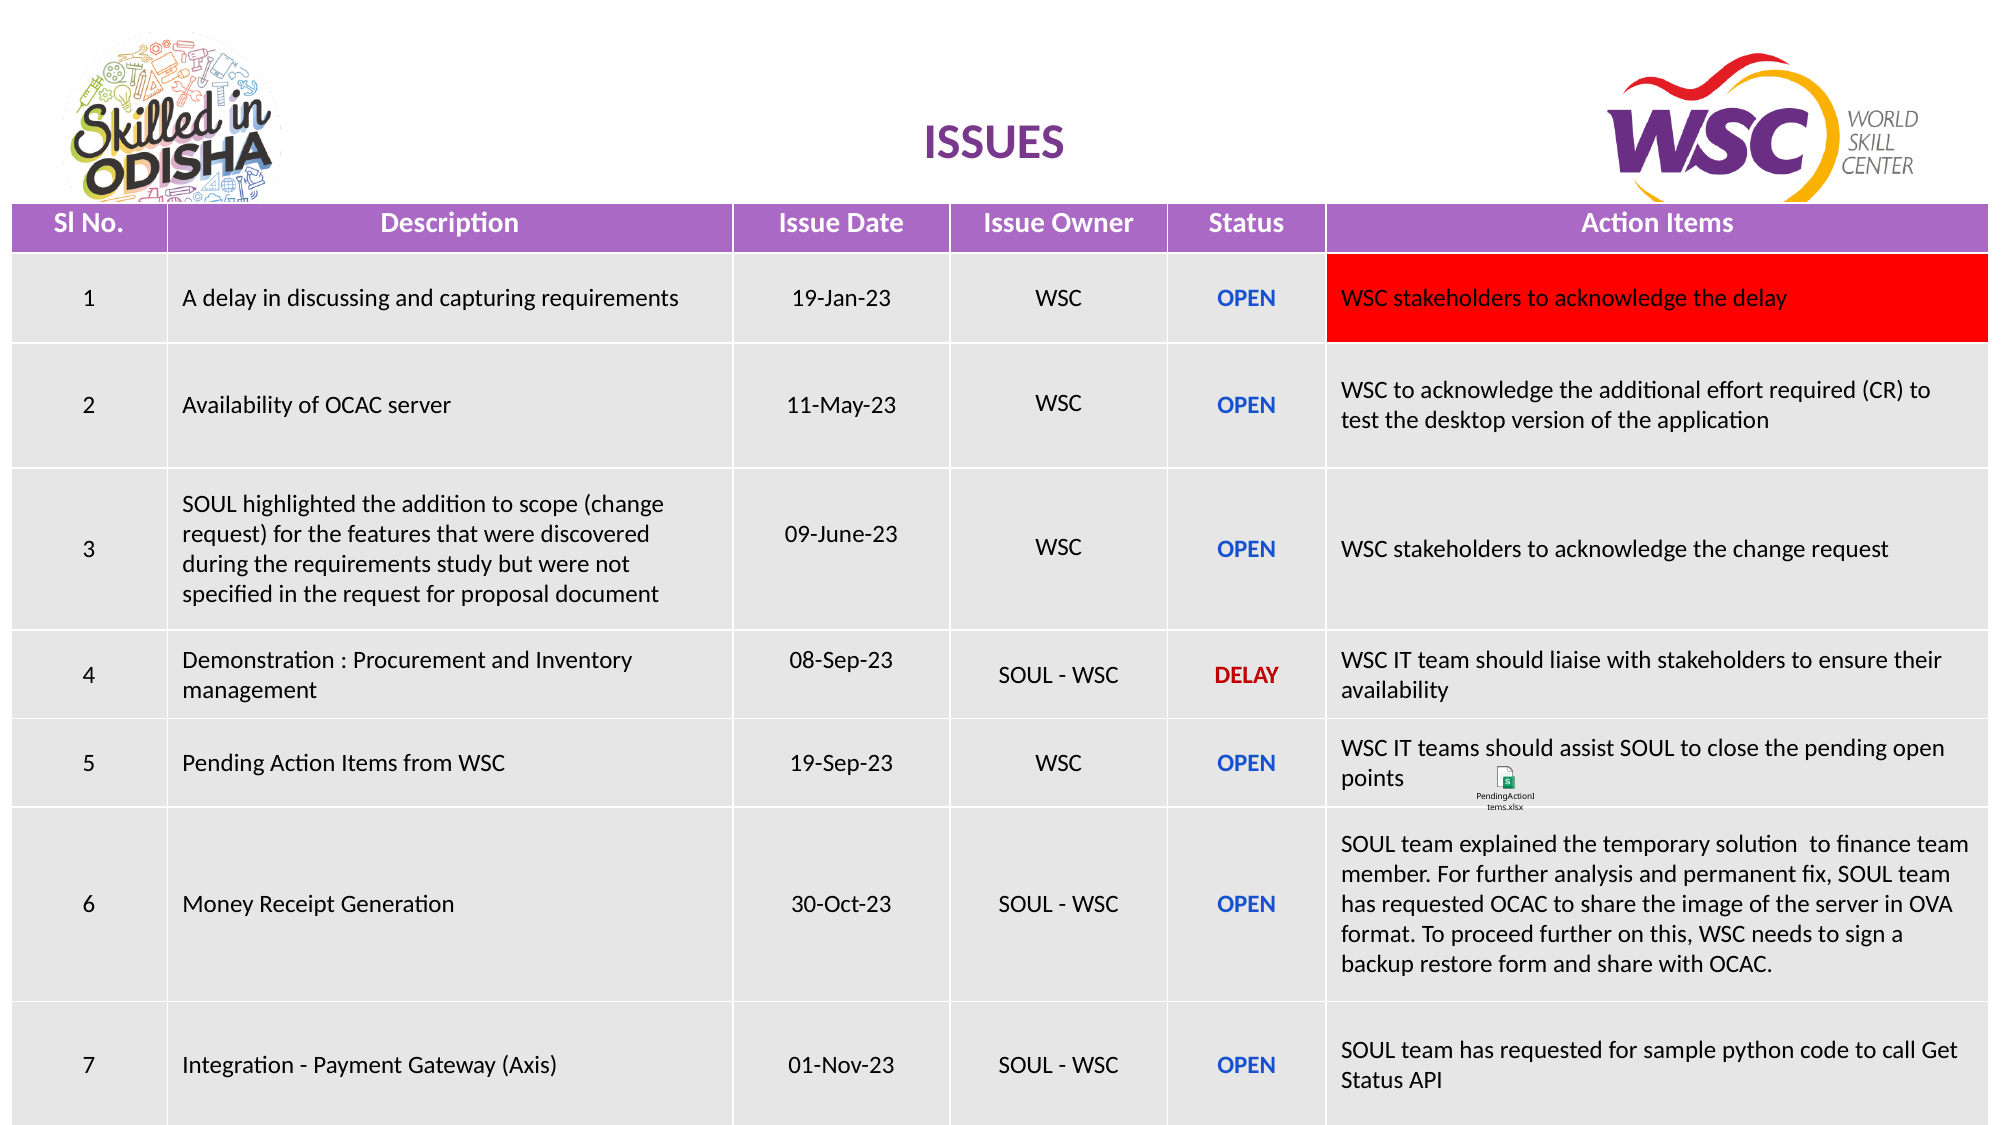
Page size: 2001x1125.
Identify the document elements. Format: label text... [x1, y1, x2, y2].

table_cell 19-Sep-23 [734, 719, 949, 806]
table_cell OPEN [1168, 719, 1325, 806]
picture [1901, 53, 1918, 202]
table_cell WSC [951, 719, 1167, 806]
table_cell WSC IT team should liaise with stakeholders to ensure their availability [1327, 631, 1988, 718]
table_cell OPEN [1168, 254, 1325, 342]
table_cell 30-Oct-23 [734, 808, 949, 1001]
table_cell WSC IT teams should assist SOUL to close the pending open points [1327, 719, 1988, 806]
title ISSUES [99, 44, 1901, 202]
table_cell SOUL highlighted the addition to scope (change request) for the features that were discovered during the requirements study but were not specified in the request for proposal document [168, 469, 732, 629]
table_header Issue Date [734, 204, 949, 252]
table_header Description [168, 204, 732, 252]
table_cell DELAY [1168, 631, 1325, 718]
table_cell 01-Nov-23 [734, 1002, 949, 1125]
table_cell OPEN [1168, 469, 1325, 629]
table_cell SOUL team explained the temporary solution to finance team member. For further analysis and permanent fix, SOUL team has requested OCAC to share the image of the server in OVA format. To proceed further on this, WSC needs to sign a backup restore form and share with OCAC. [1327, 808, 1988, 1001]
table_cell A delay in discussing and capturing requirements [168, 254, 732, 342]
picture [61, 30, 281, 202]
table_cell WSC stakeholders to acknowledge the delay [1327, 254, 1988, 342]
table_cell 6 [12, 808, 167, 1001]
table_cell 08-Sep-23 [734, 631, 949, 718]
table_cell 1 [12, 254, 167, 342]
table_header Action Items [1327, 204, 1988, 252]
table_cell Availability of OCAC server [168, 344, 732, 467]
table_header Status [1168, 204, 1325, 252]
table_cell WSC [951, 254, 1167, 342]
table_header Sl No. [12, 204, 167, 252]
table_cell 3 [12, 469, 167, 629]
table_cell 7 [12, 1002, 167, 1125]
table_header Issue Owner [951, 204, 1167, 252]
table_cell Demonstration : Procurement and Inventory management [168, 631, 732, 718]
table_cell WSC [951, 469, 1167, 629]
table_cell 5 [12, 719, 167, 806]
table_cell 19-Jan-23 [734, 254, 949, 342]
table_cell 11-May-23 [734, 344, 949, 467]
table_cell SOUL - WSC [951, 631, 1167, 718]
table_cell 2 [12, 344, 167, 467]
table_cell 09-June-23 [734, 469, 949, 629]
table_cell WSC [951, 344, 1167, 467]
table_cell OPEN [1168, 1002, 1325, 1125]
table_cell Pending Action Items from WSC [168, 719, 732, 806]
table_cell OPEN [1168, 808, 1325, 1001]
table_cell WSC to acknowledge the additional effort required (CR) to test the desktop version of the application [1327, 344, 1988, 467]
table_cell SOUL team has requested for sample python code to call Get Status API [1327, 1002, 1988, 1125]
table_cell SOUL - WSC [951, 808, 1167, 1001]
table_cell 4 [12, 631, 167, 718]
table_cell OPEN [1168, 344, 1325, 467]
table_cell SOUL - WSC [951, 1002, 1167, 1125]
table_cell Integration - Payment Gateway (Axis) [168, 1002, 732, 1125]
table_cell Money Receipt Generation [168, 808, 732, 1001]
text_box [1477, 766, 1534, 813]
table_cell WSC stakeholders to acknowledge the change request [1327, 469, 1988, 629]
